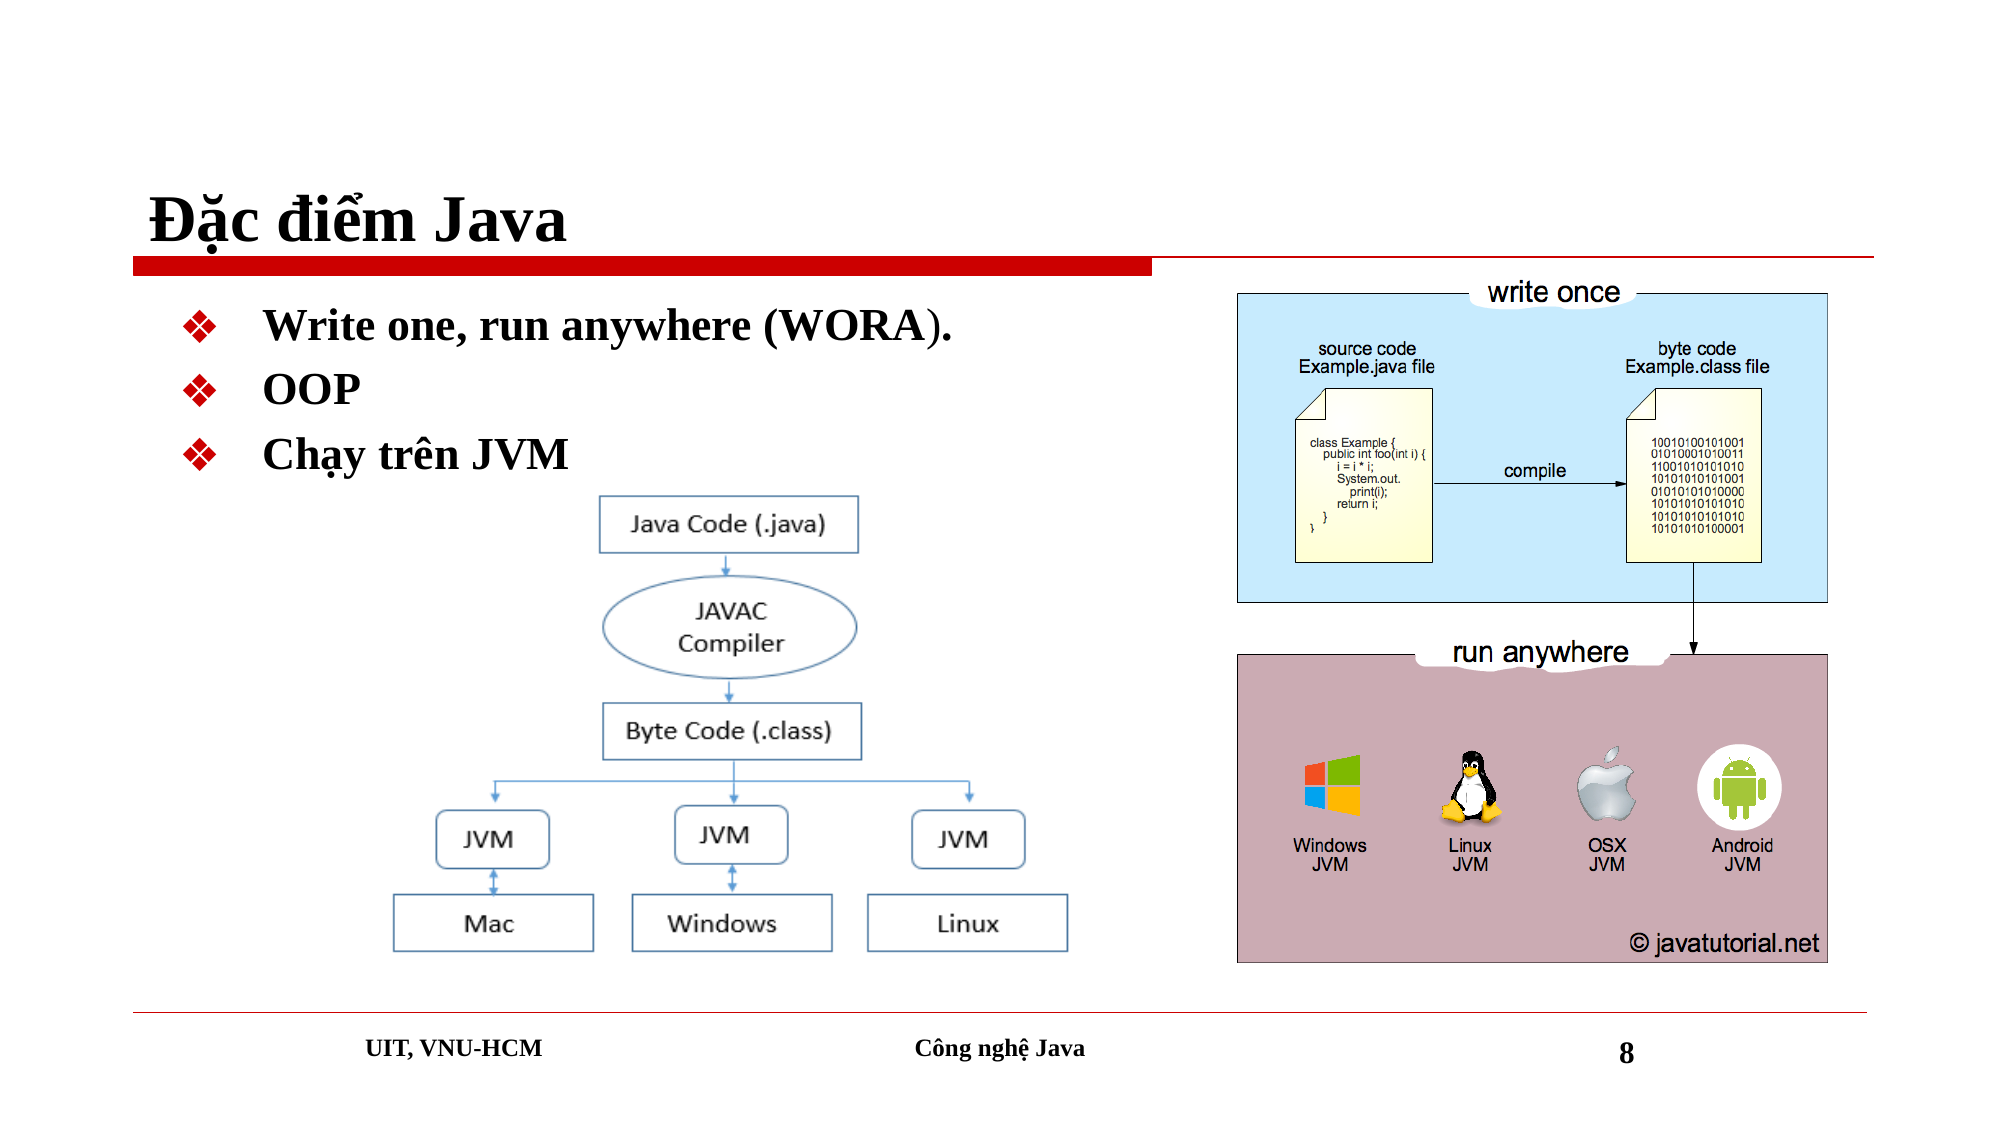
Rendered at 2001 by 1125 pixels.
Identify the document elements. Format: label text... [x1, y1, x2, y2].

text_box 8 [1325, 1024, 1650, 1103]
list Write one, run anywhere (WORA). OOP Chạy trên JVM [133, 287, 1656, 988]
picture [377, 488, 1080, 963]
text_box Công nghệ Java [762, 1024, 1238, 1103]
text_box UIT, VNU-HCM [350, 1024, 675, 1103]
picture [1237, 278, 1828, 963]
title Đặc điểm Java [133, 62, 1657, 263]
